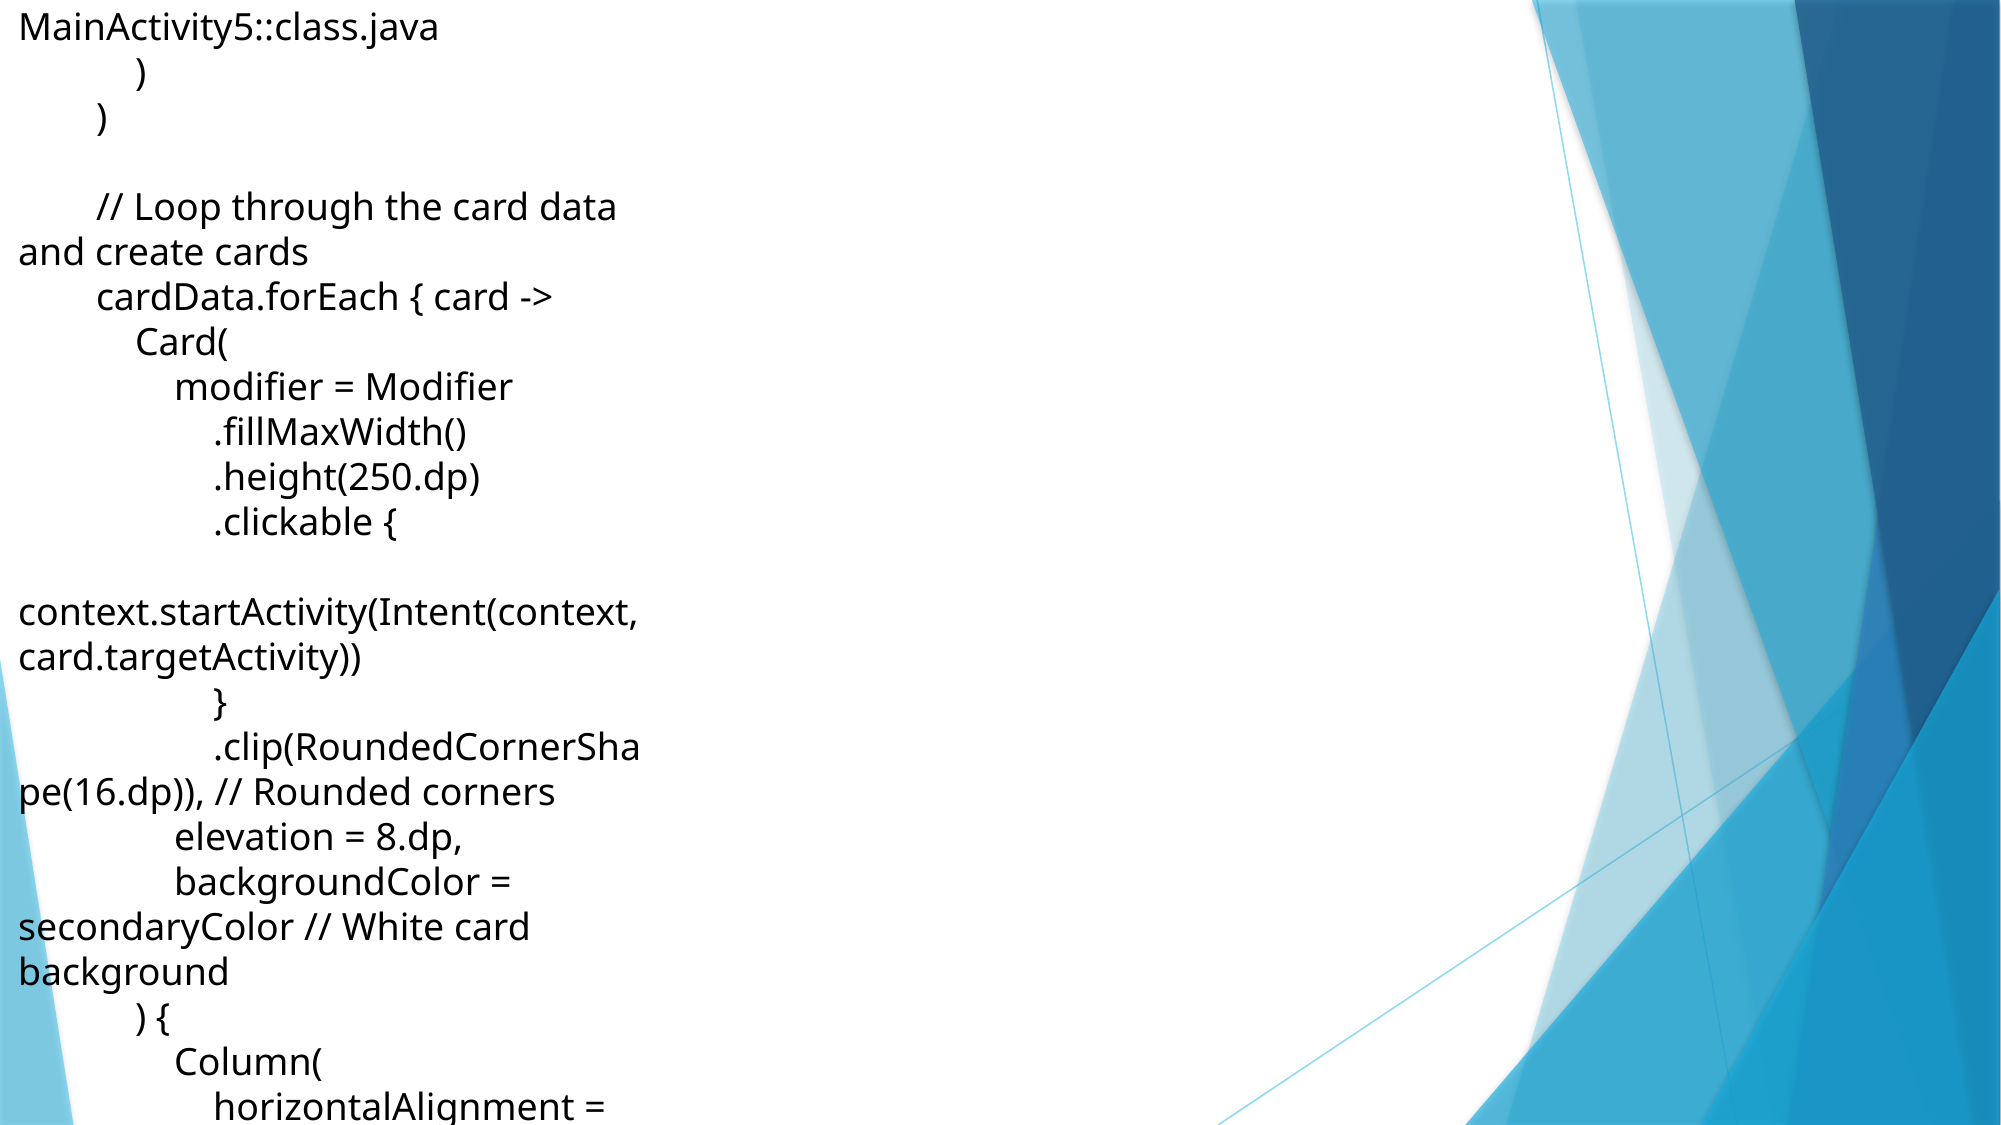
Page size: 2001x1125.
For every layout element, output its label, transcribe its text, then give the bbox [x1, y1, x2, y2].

text_box MainActivity5::class.java ) ) // Loop through the card data and create cards cardData.forEach { card -> Card( modifier = Modifier .fillMaxWidth() .height(250.dp) .clickable { context.startActivity(Intent(context, card.targetActivity)) } .clip(RoundedCornerShape(16.dp)), // Rounded corners elevation = 8.dp, backgroundColor = secondaryColor // White card background ) { Column( horizontalAlignment = [3, 0, 670, 1125]
